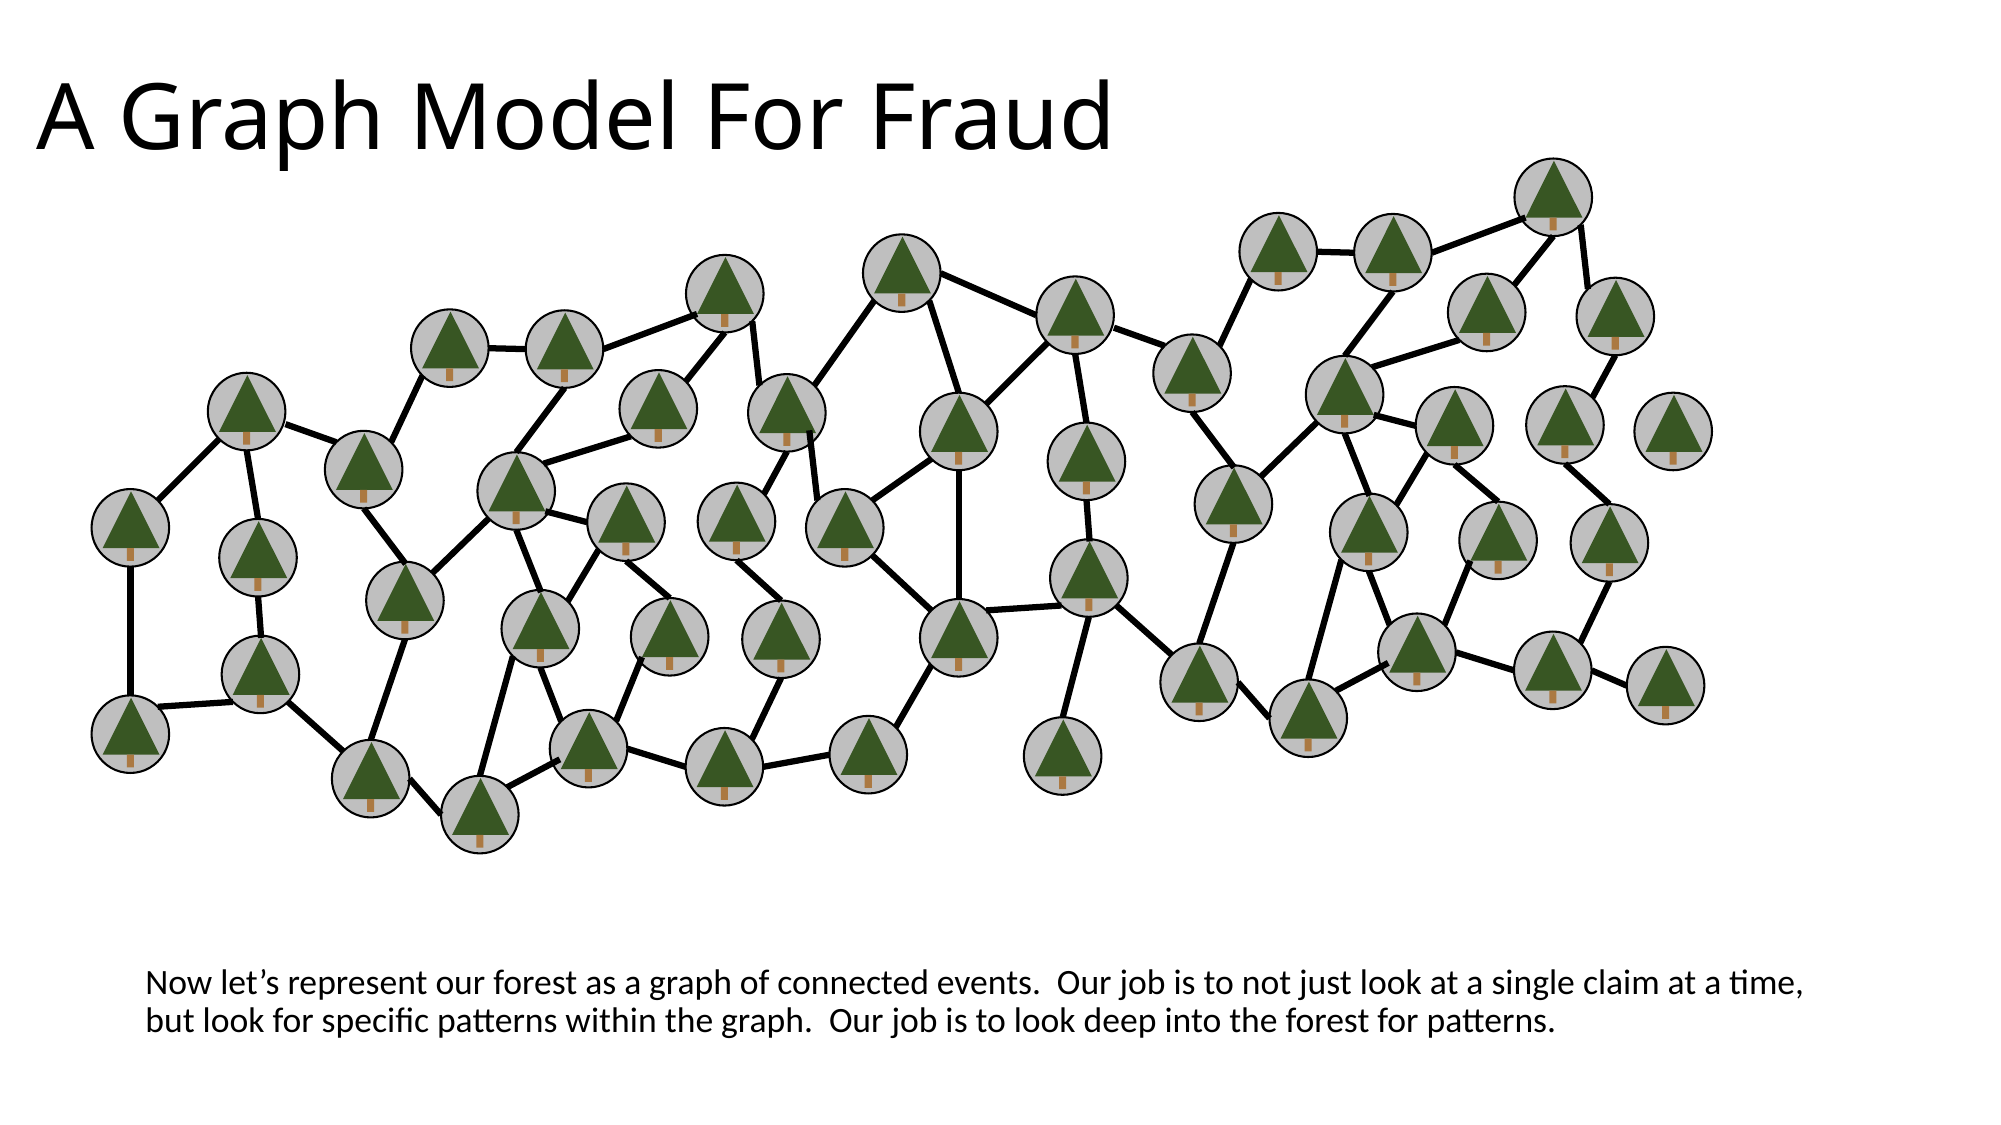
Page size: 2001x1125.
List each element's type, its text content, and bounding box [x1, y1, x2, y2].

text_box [1192, 412, 1235, 468]
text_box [751, 678, 782, 740]
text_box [1260, 422, 1318, 477]
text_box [763, 754, 830, 767]
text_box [1354, 213, 1432, 292]
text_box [805, 489, 884, 567]
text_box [91, 489, 170, 567]
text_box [685, 254, 764, 333]
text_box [862, 234, 941, 312]
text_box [587, 483, 665, 561]
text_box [736, 560, 781, 601]
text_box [1050, 539, 1128, 617]
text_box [1378, 613, 1456, 692]
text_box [545, 511, 588, 523]
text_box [1086, 500, 1090, 542]
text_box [516, 387, 565, 453]
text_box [809, 430, 818, 501]
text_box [331, 739, 410, 818]
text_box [1237, 682, 1270, 719]
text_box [814, 300, 875, 386]
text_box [477, 452, 555, 530]
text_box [1634, 392, 1712, 471]
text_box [929, 300, 959, 393]
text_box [1514, 236, 1554, 286]
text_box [895, 665, 932, 728]
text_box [324, 430, 403, 509]
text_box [285, 424, 337, 443]
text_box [440, 775, 519, 854]
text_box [410, 309, 489, 387]
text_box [1308, 559, 1342, 680]
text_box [1514, 158, 1593, 237]
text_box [1580, 581, 1610, 643]
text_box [1047, 422, 1126, 501]
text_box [986, 605, 1062, 611]
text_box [91, 695, 170, 773]
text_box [619, 370, 698, 448]
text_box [1371, 339, 1460, 368]
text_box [1305, 355, 1384, 434]
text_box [685, 727, 764, 806]
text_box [1580, 224, 1588, 290]
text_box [157, 701, 233, 707]
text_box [246, 450, 258, 519]
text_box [630, 597, 709, 676]
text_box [763, 451, 787, 494]
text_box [1036, 276, 1114, 354]
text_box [872, 555, 932, 611]
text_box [603, 313, 698, 350]
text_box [1513, 631, 1592, 710]
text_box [1373, 414, 1416, 426]
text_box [1344, 433, 1370, 496]
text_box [872, 458, 932, 501]
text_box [1219, 279, 1251, 346]
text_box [1075, 354, 1087, 423]
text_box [219, 518, 297, 597]
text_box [370, 639, 405, 740]
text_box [1239, 212, 1318, 291]
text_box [1444, 560, 1471, 625]
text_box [1591, 670, 1627, 686]
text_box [1116, 605, 1172, 655]
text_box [1062, 616, 1089, 718]
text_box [1199, 542, 1234, 644]
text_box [391, 375, 423, 443]
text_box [1592, 355, 1616, 398]
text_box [615, 657, 642, 722]
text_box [940, 273, 1037, 316]
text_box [1576, 277, 1655, 356]
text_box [366, 561, 444, 640]
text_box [742, 600, 820, 679]
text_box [626, 560, 670, 599]
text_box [1153, 334, 1231, 413]
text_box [685, 332, 725, 382]
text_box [1329, 493, 1408, 572]
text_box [1396, 453, 1428, 505]
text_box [258, 596, 262, 638]
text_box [207, 372, 286, 451]
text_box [1023, 717, 1102, 795]
title A Graph Model For Fraud [21, 11, 1747, 229]
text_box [525, 310, 604, 388]
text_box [432, 518, 489, 574]
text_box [1570, 504, 1649, 582]
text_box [540, 667, 562, 722]
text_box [501, 589, 580, 668]
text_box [1447, 273, 1526, 352]
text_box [1415, 386, 1494, 465]
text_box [1160, 643, 1238, 722]
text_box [748, 374, 826, 452]
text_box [409, 778, 441, 815]
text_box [567, 549, 599, 602]
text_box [157, 438, 220, 501]
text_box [1335, 662, 1389, 691]
list Now let’s represent our forest as a graph of connected events. Our job is to not just look at a single claim at a time, but look for specific patterns within the graph. Our job is to look deep into the forest for patterns. [130, 956, 1856, 1050]
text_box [919, 392, 998, 471]
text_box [1526, 386, 1604, 464]
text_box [1455, 652, 1514, 671]
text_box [627, 748, 686, 767]
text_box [479, 656, 513, 776]
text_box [549, 709, 628, 788]
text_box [363, 508, 406, 564]
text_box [1564, 463, 1610, 505]
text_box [543, 436, 631, 464]
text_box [1454, 464, 1499, 502]
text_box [516, 529, 542, 593]
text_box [1626, 646, 1705, 725]
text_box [287, 701, 344, 752]
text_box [1368, 571, 1390, 625]
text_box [919, 598, 998, 677]
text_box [1194, 465, 1273, 543]
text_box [1459, 501, 1537, 580]
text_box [1269, 679, 1348, 758]
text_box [697, 482, 776, 561]
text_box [1113, 327, 1165, 346]
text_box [986, 342, 1048, 405]
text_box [829, 715, 908, 794]
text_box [507, 759, 560, 788]
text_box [1344, 291, 1393, 356]
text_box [1431, 217, 1526, 253]
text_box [752, 321, 760, 386]
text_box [221, 635, 300, 714]
